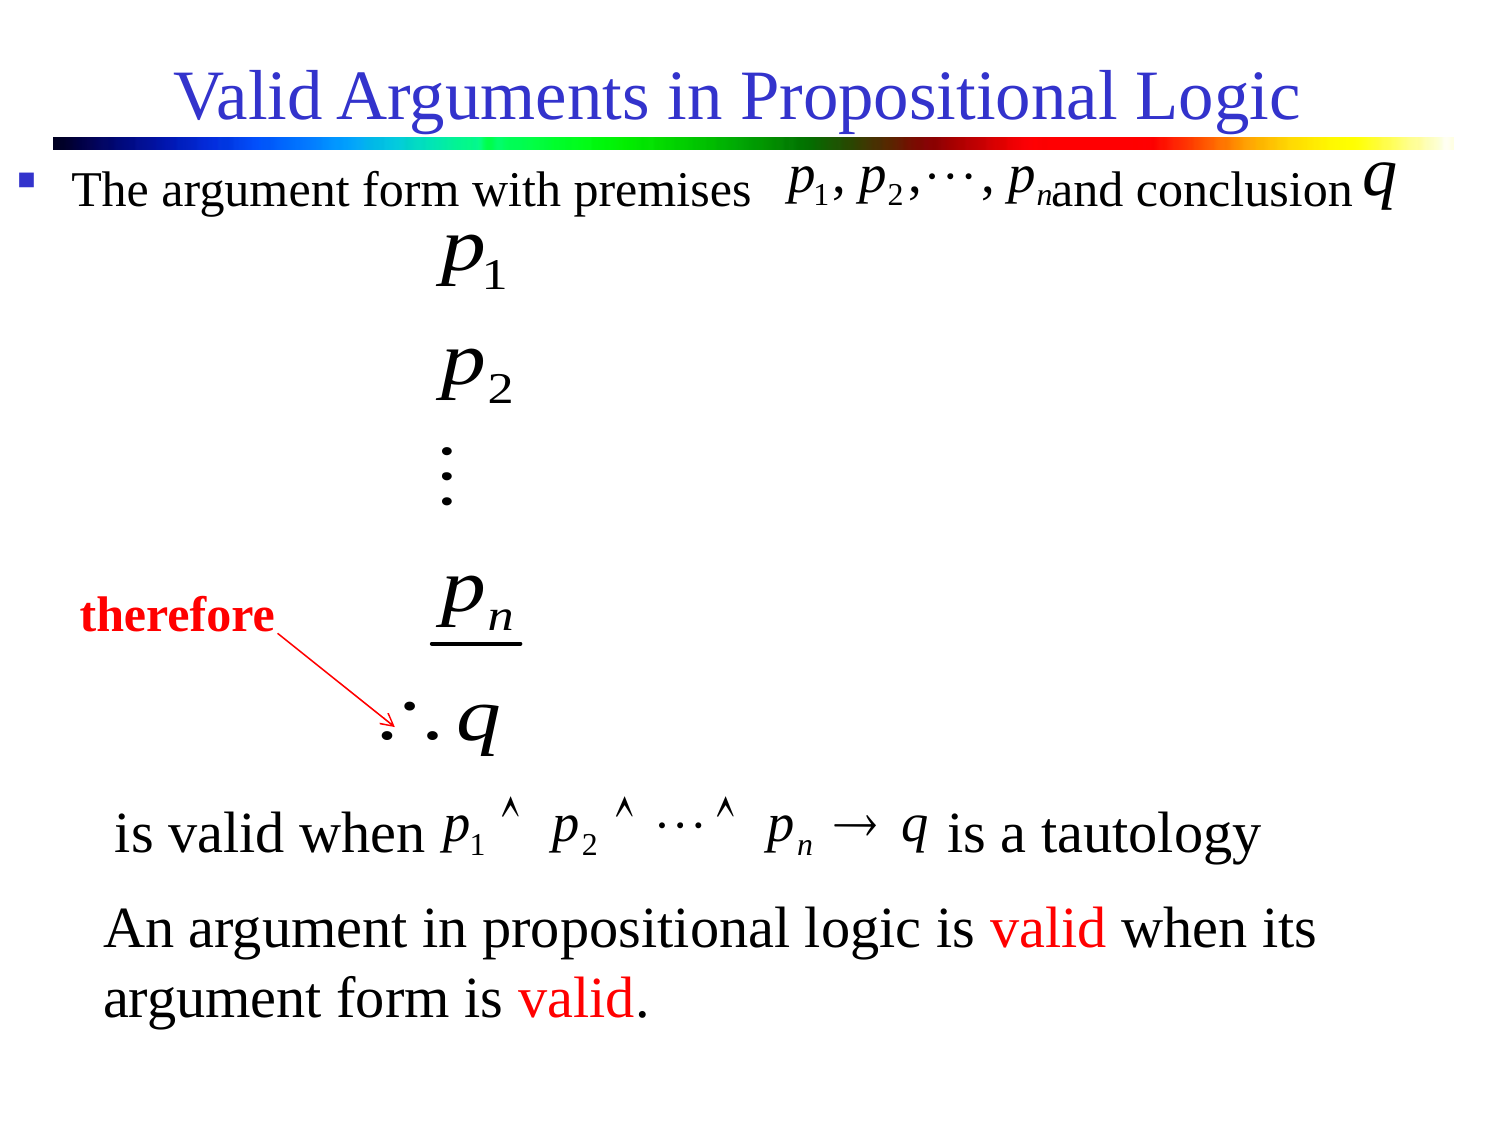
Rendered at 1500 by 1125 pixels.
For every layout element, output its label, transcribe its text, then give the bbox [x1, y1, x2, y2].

text_box An argument in propositional logic is valid when its argument form is valid. [88, 881, 1437, 1037]
text_box therefore [64, 574, 323, 649]
text_box is valid when is a tautology [938, 786, 1448, 872]
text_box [428, 786, 938, 870]
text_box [1352, 148, 1412, 225]
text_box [277, 632, 395, 728]
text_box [773, 136, 1062, 220]
text_box is valid when is a tautology [100, 786, 427, 872]
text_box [371, 196, 537, 774]
title Valid Arguments in Propositional Logic [23, 19, 1454, 164]
list The argument form with premises and conclusion [0, 148, 1407, 841]
